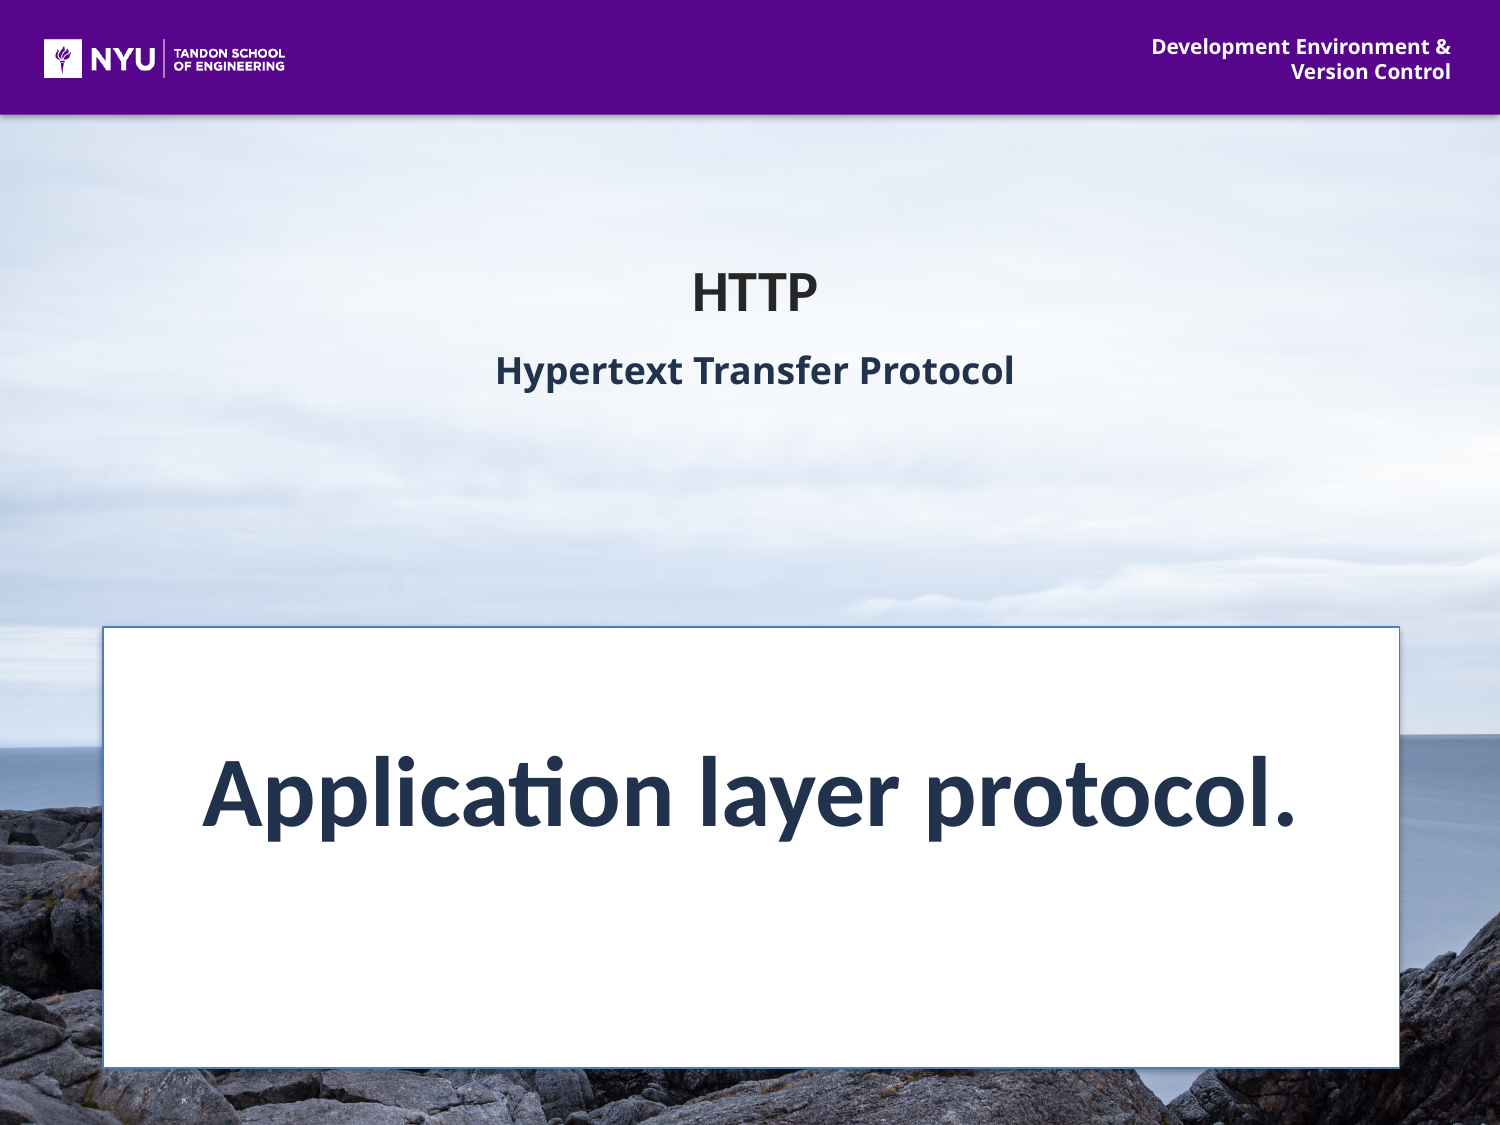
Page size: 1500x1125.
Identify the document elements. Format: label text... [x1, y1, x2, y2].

picture [0, 115, 1500, 1125]
text_box Hypertext Transfer Protocol [44, 340, 1466, 400]
text_box HTTP [44, 245, 1466, 331]
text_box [102, 626, 1400, 1069]
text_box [0, 0, 1500, 115]
